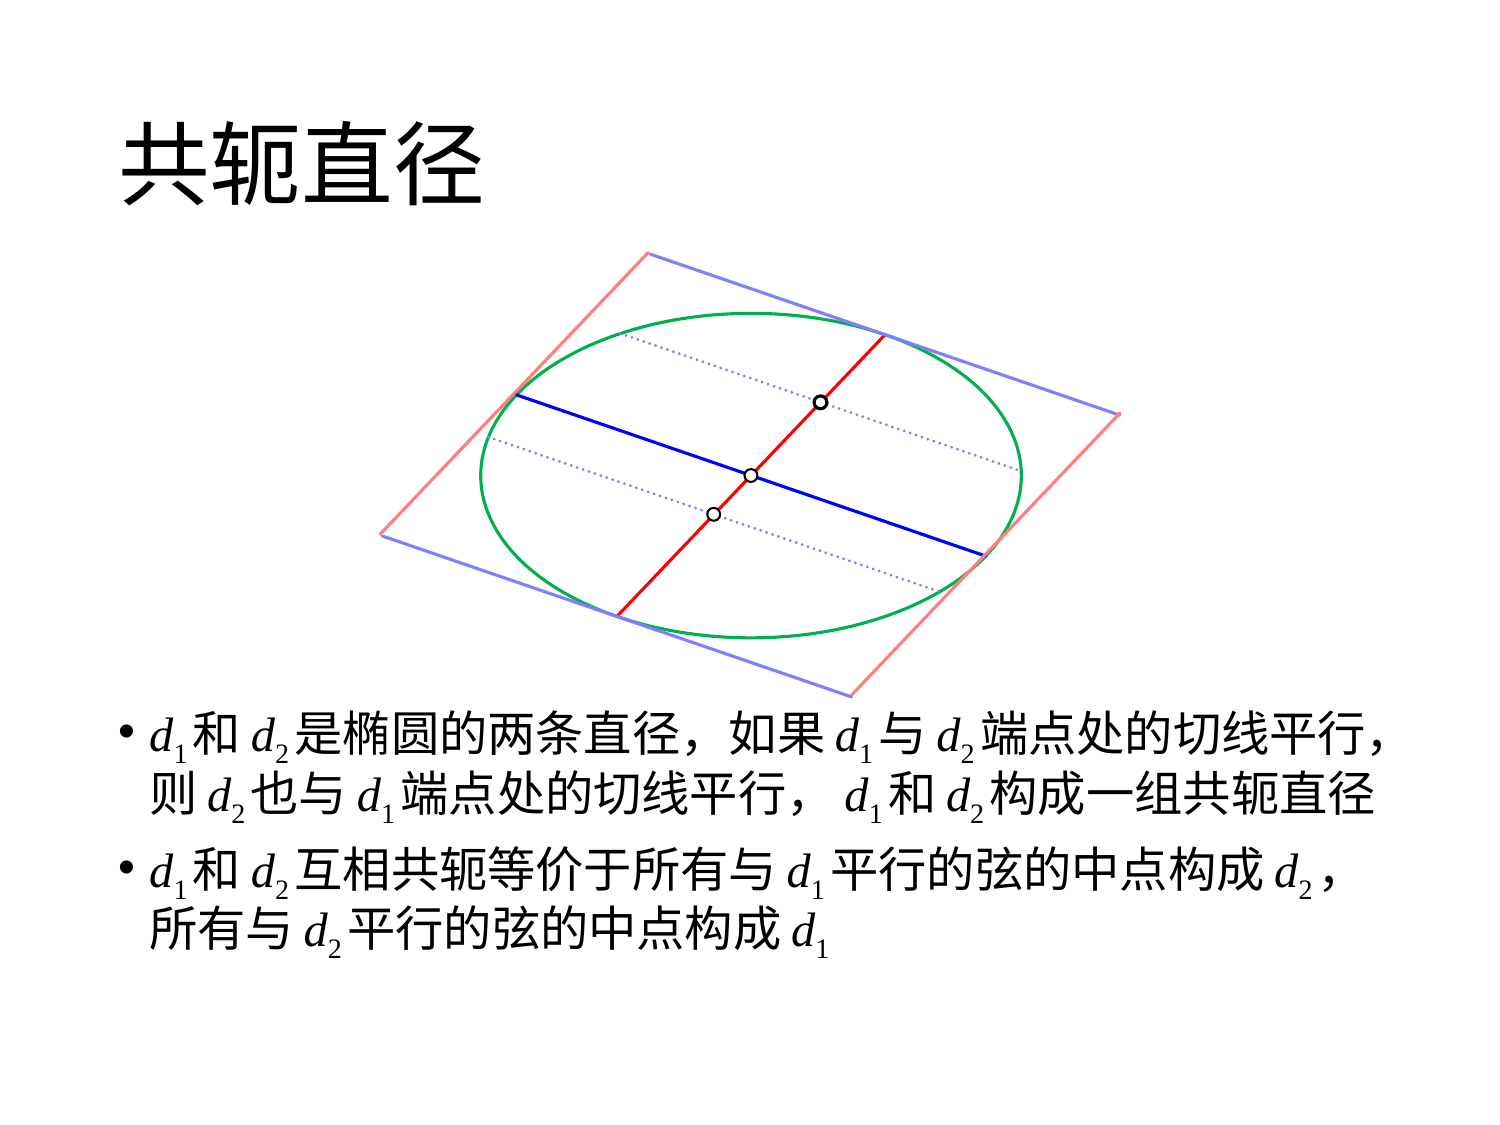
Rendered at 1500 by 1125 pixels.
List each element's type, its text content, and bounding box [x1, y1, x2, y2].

list d1和d2是椭圆的两条直径，如果d1与d2端点处的切线平行，则d2也与d1端点处的切线平行，d1和d2构成一组共轭直径 d1和d2互相共轭等价于所有与d1平行的弦的中点构成d2，所有与d2平行的弦的中点构成d1 [103, 696, 1397, 1014]
title 共轭直径 [103, 59, 1397, 278]
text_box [380, 252, 1120, 697]
